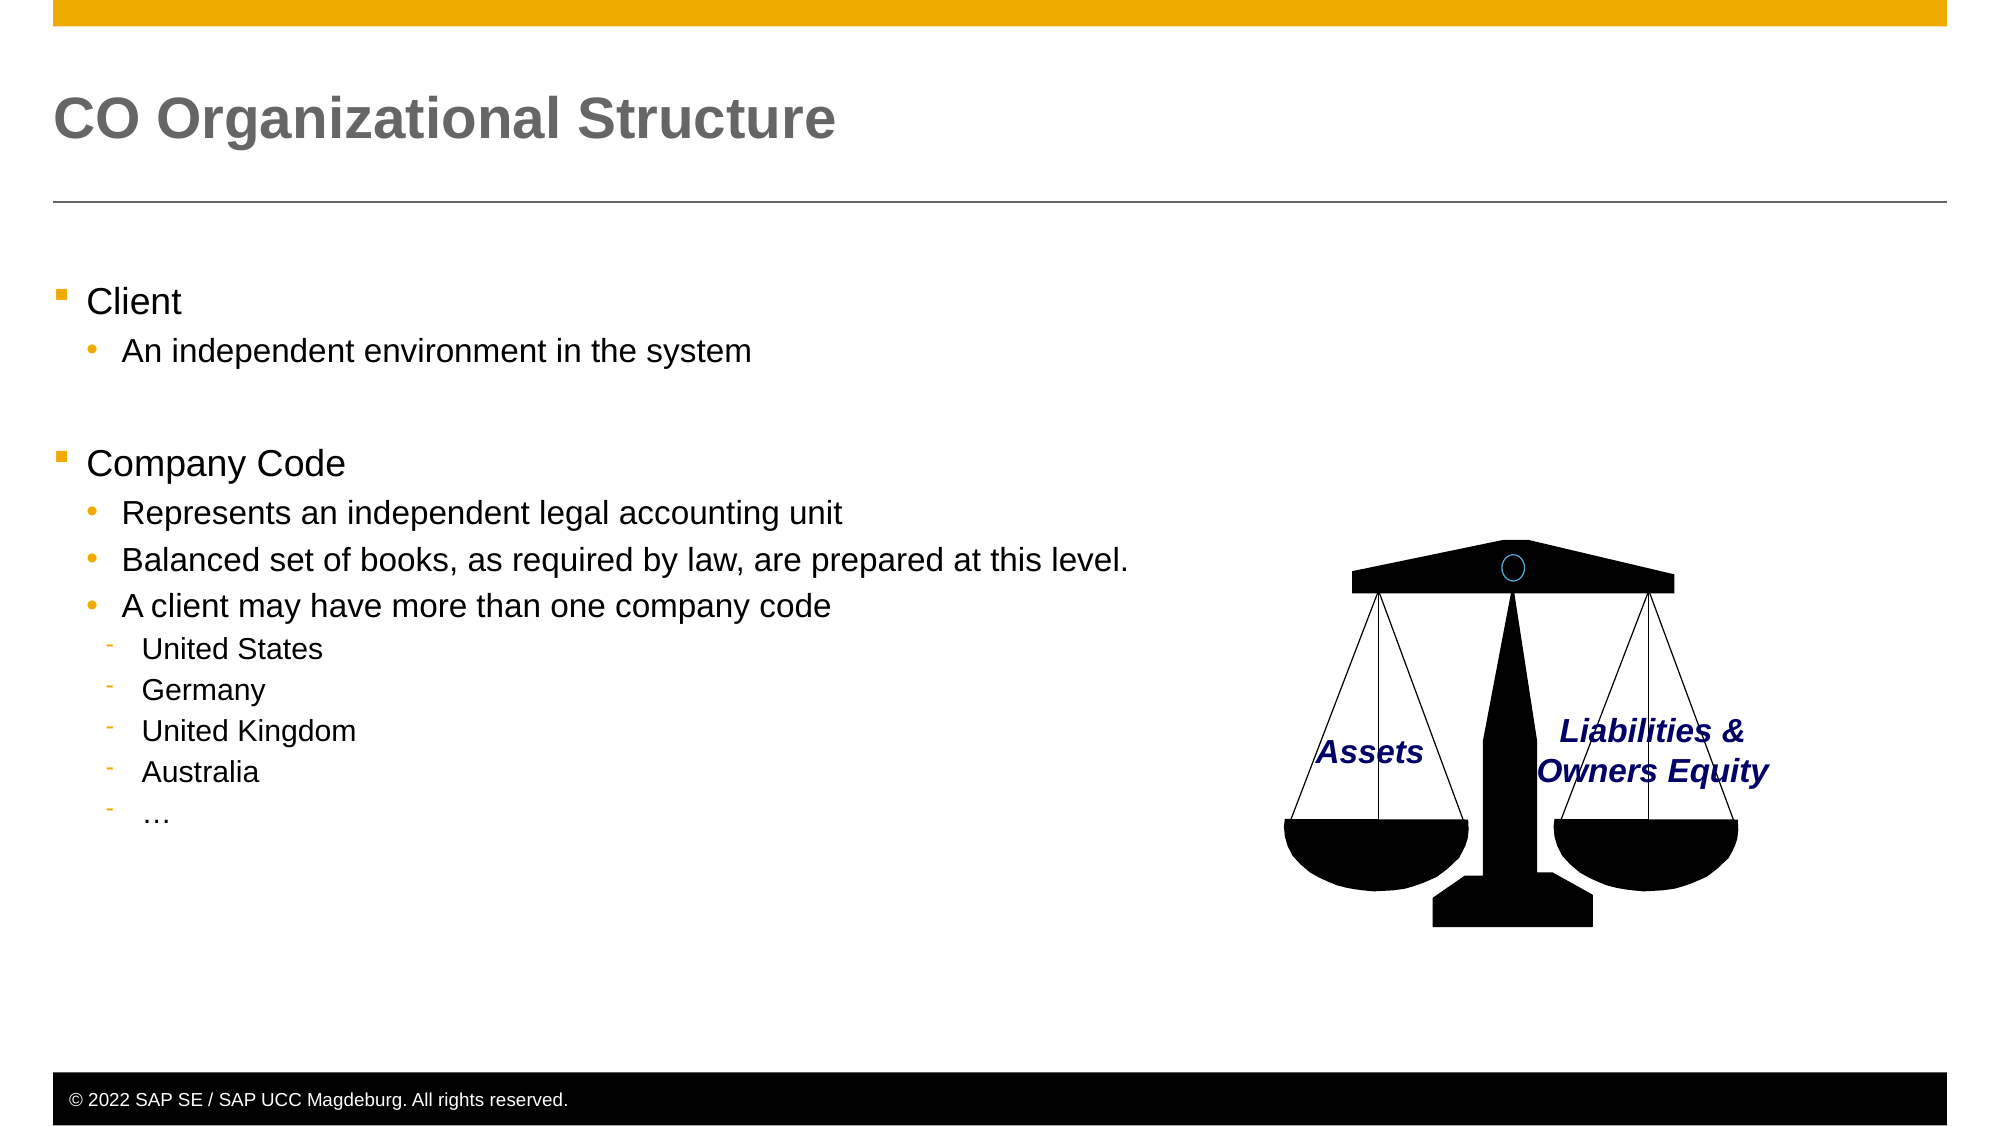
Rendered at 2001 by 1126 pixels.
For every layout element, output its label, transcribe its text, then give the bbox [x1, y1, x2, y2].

title CO Organizational Structure [53, 53, 1947, 178]
list Client An independent environment in the system Company Code Represents an independent legal accounting unit Balanced set of books, as required by law, are prepared at this level. A client may have more than one company code United States Germany United Kingdom Australia … [53, 277, 1947, 998]
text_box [1282, 538, 1785, 929]
